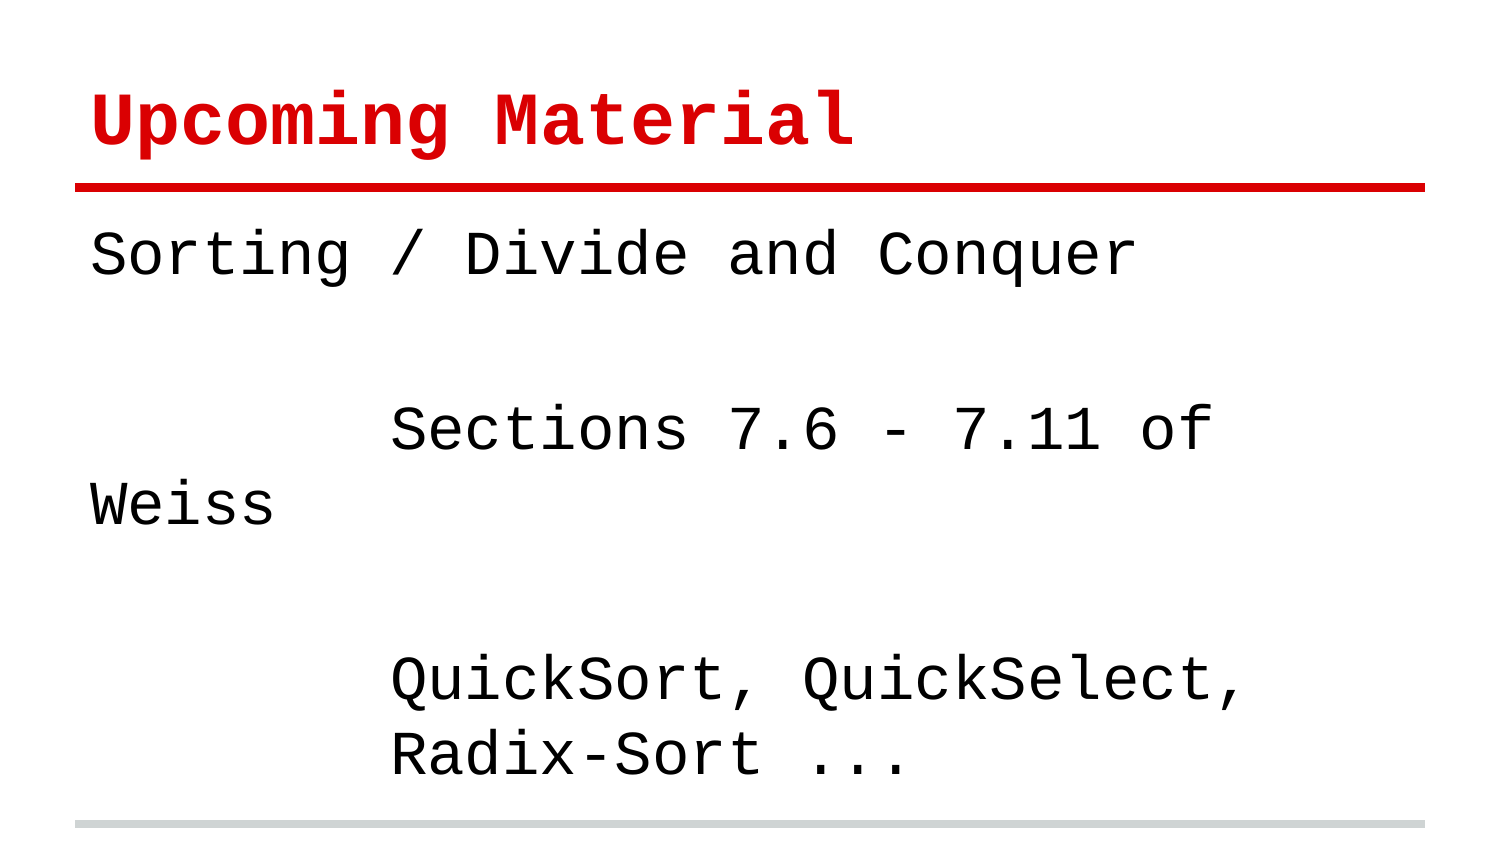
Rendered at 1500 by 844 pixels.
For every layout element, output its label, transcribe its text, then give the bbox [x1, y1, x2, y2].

title Upcoming Material [75, 33, 1425, 175]
list Sorting / Divide and Conquer Sections 7.6 - 7.11 of Weiss QuickSort, QuickSelect, Radix-Sort ... [75, 196, 1425, 808]
